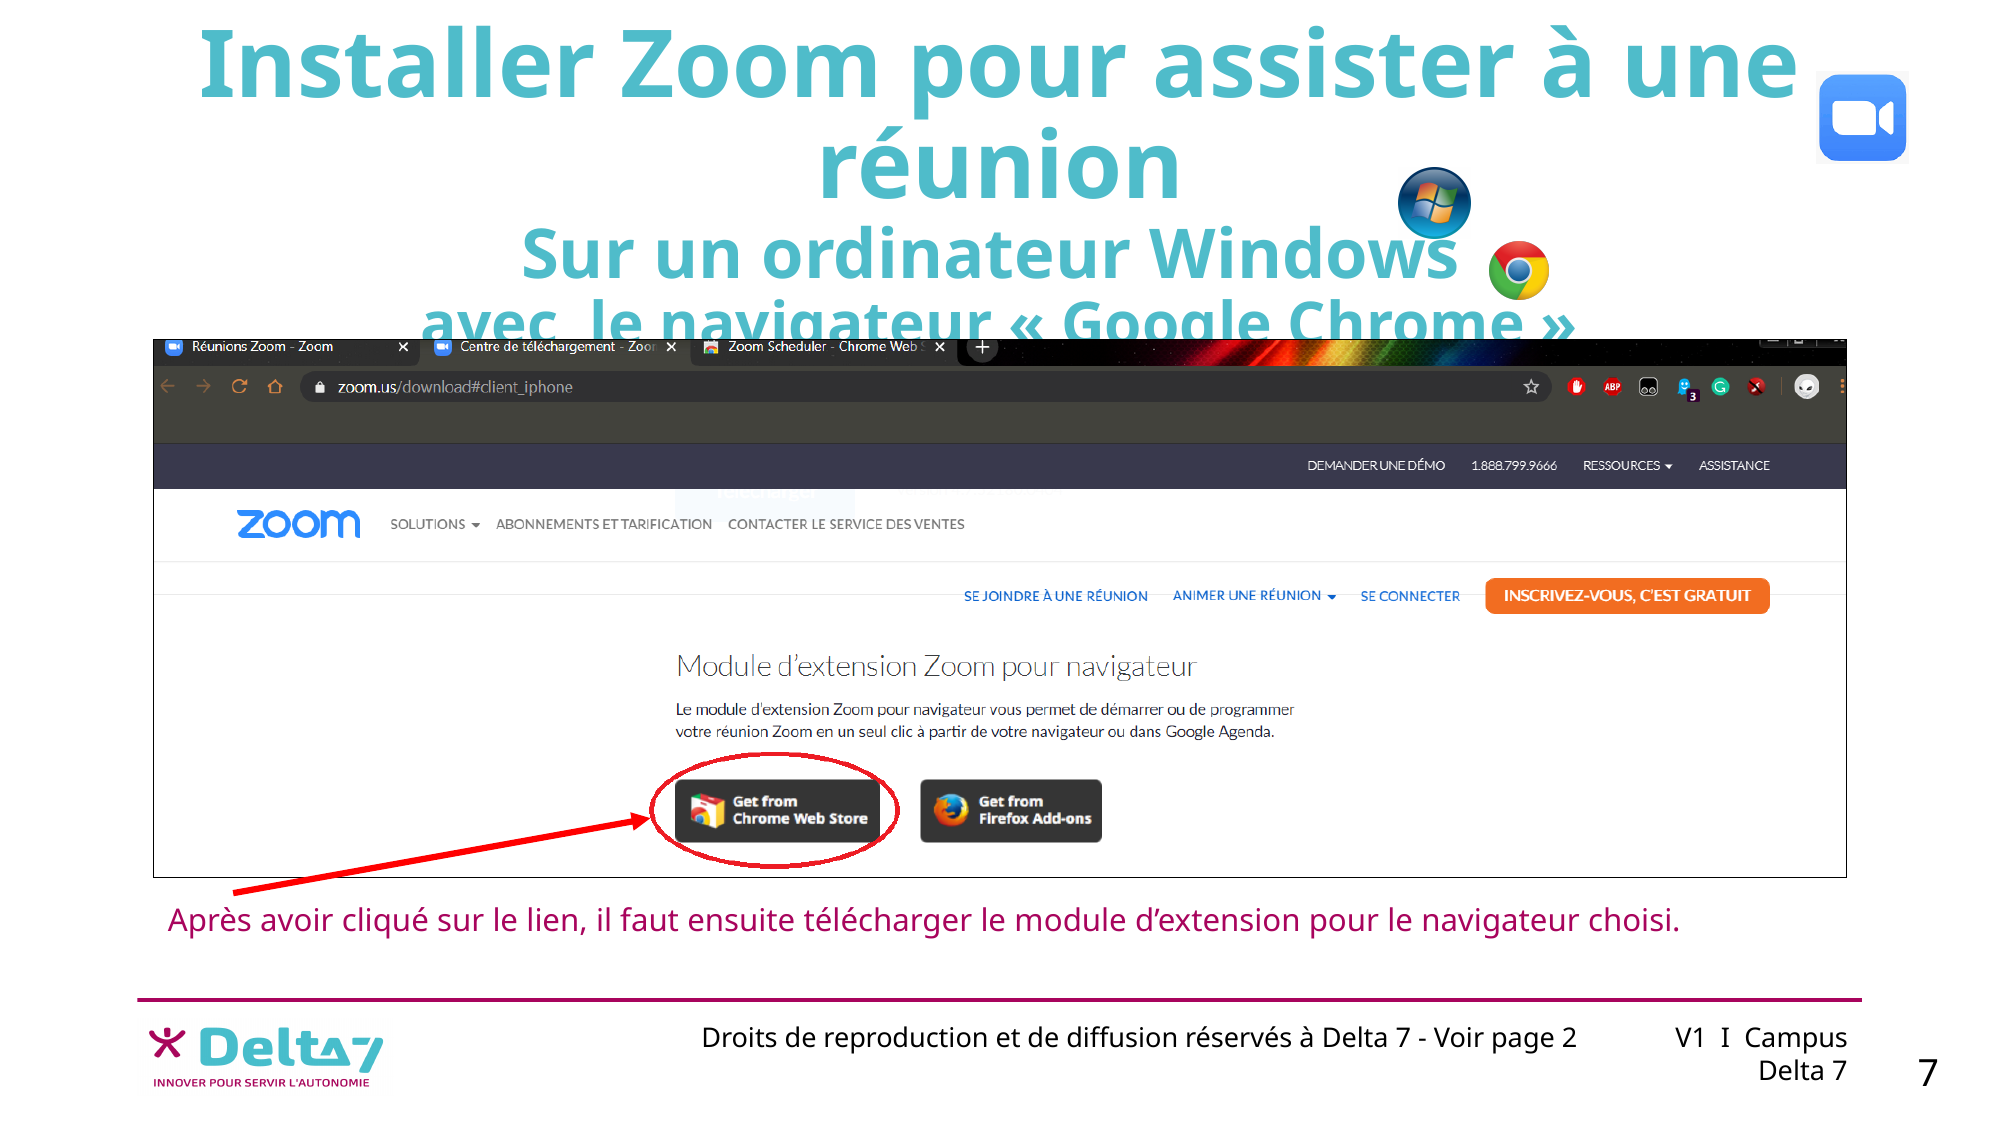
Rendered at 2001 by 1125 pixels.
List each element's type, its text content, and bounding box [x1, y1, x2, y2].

picture [1398, 167, 1471, 239]
picture [137, 1018, 394, 1096]
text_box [233, 818, 651, 894]
picture [153, 339, 1847, 878]
footer Droits de reproduction et de diffusion réservés à Delta 7 - Voir page 2 V1 I Campus Delta 7 [615, 1013, 1863, 1074]
picture [1489, 241, 1549, 300]
text_box Après avoir cliqué sur le lien, il faut ensuite télécharger le module d’extension pour le navigateur choisi. [153, 893, 1837, 946]
list [137, 373, 1863, 1014]
picture [1816, 71, 1909, 164]
text_box Installer Zoom pour assister à une réunion Sur un ordinateur Windows avec le navigateur « Google Chrome » [0, 2, 2000, 373]
